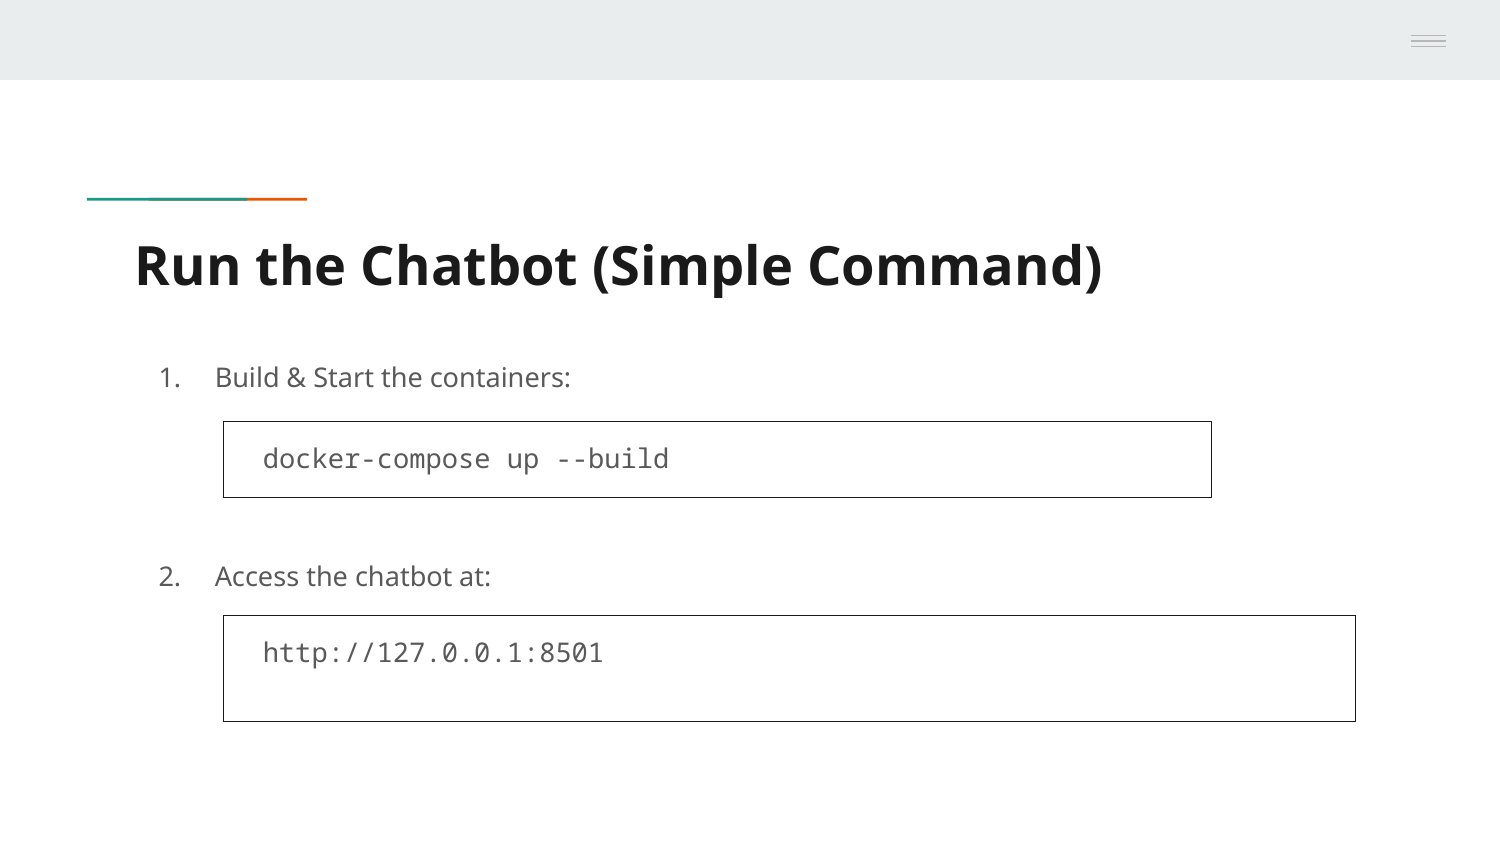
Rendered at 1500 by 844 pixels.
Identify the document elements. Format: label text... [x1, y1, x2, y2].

text_box Access the chatbot at: [119, 539, 1381, 616]
text_box http://127.0.0.1:8501 [223, 615, 1356, 722]
text_box docker-compose up --build [223, 421, 1212, 498]
list Build & Start the containers: [119, 341, 1381, 418]
title Run the Chatbot (Simple Command) [119, 216, 1381, 305]
